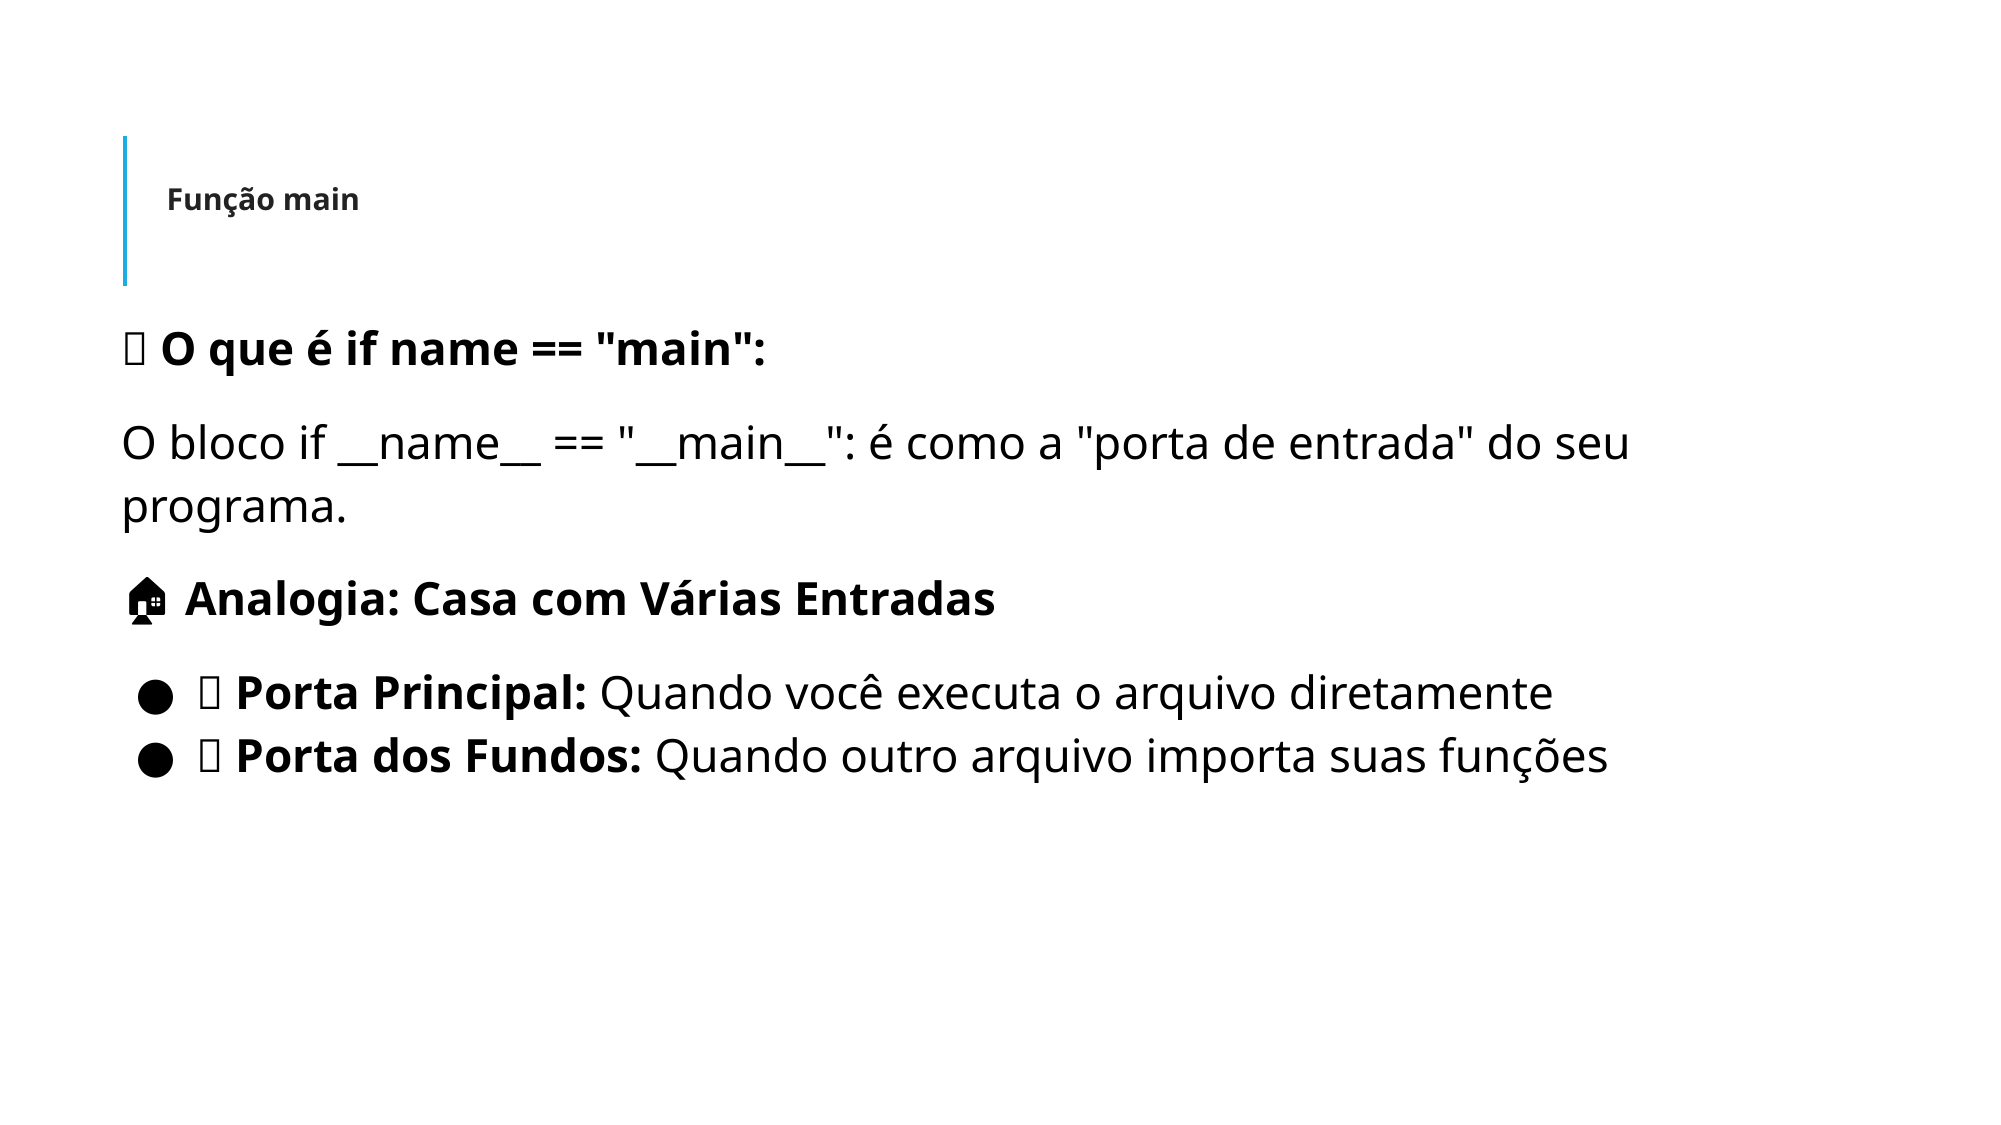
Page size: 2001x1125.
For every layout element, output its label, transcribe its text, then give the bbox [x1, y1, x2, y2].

text_box 🚀 O que é if name == "main": O bloco if __name__ == "__main__": é como a "porta de entrada" do seu programa. 🏠 Analogia: Casa com Várias Entradas 🚪 Porta Principal: Quando você executa o arquivo diretamente 🚪 Porta dos Fundos: Quando outro arquivo importa suas funções [105, 296, 1763, 916]
title Função main [151, 111, 1747, 226]
